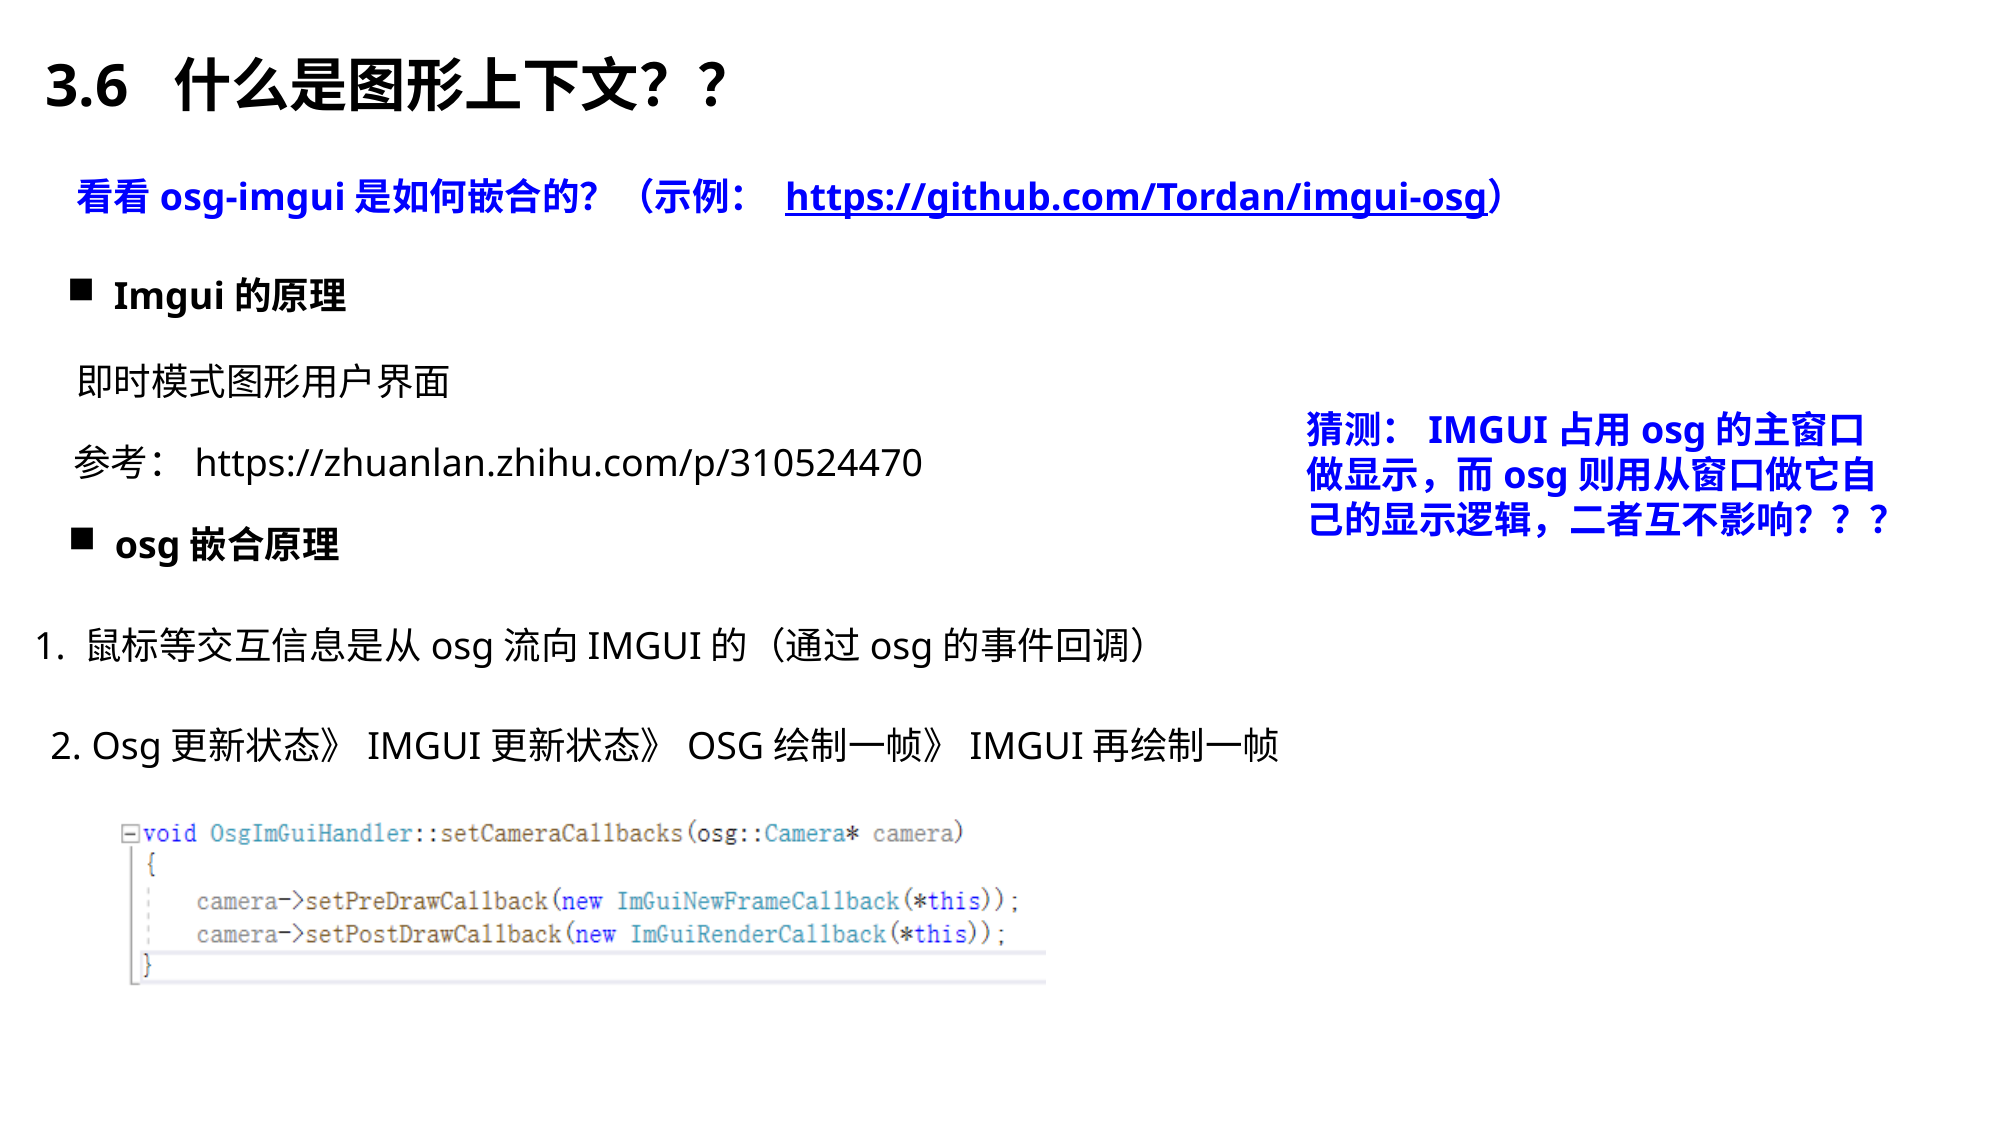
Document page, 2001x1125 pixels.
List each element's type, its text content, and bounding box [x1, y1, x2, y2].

text_box 参考：https://zhuanlan.zhihu.com/p/310524470 [58, 431, 945, 492]
text_box osg嵌合原理 [53, 513, 355, 574]
text_box Imgui的原理 [52, 264, 362, 325]
picture [95, 796, 1046, 990]
text_box 即时模式图形用户界面 [61, 350, 479, 410]
text_box 猜测：IMGUI占用osg的主窗口做显示，而osg则用从窗口做它自己的显示逻辑，二者互不影响？？？ [1292, 398, 1910, 548]
text_box 2. Osg更新状态》IMGUI更新状态》OSG绘制一帧》IMGUI再绘制一帧 [35, 715, 1296, 775]
text_box 看看osg-imgui是如何嵌合的？（示例： https://github.com/Tordan/imgui-osg） [61, 165, 1679, 232]
text_box 3.6 什么是图形上下文？？ [30, 40, 771, 126]
text_box 1. 鼠标等交互信息是从osg流向IMGUI的（通过osg的事件回调） [19, 614, 1183, 674]
